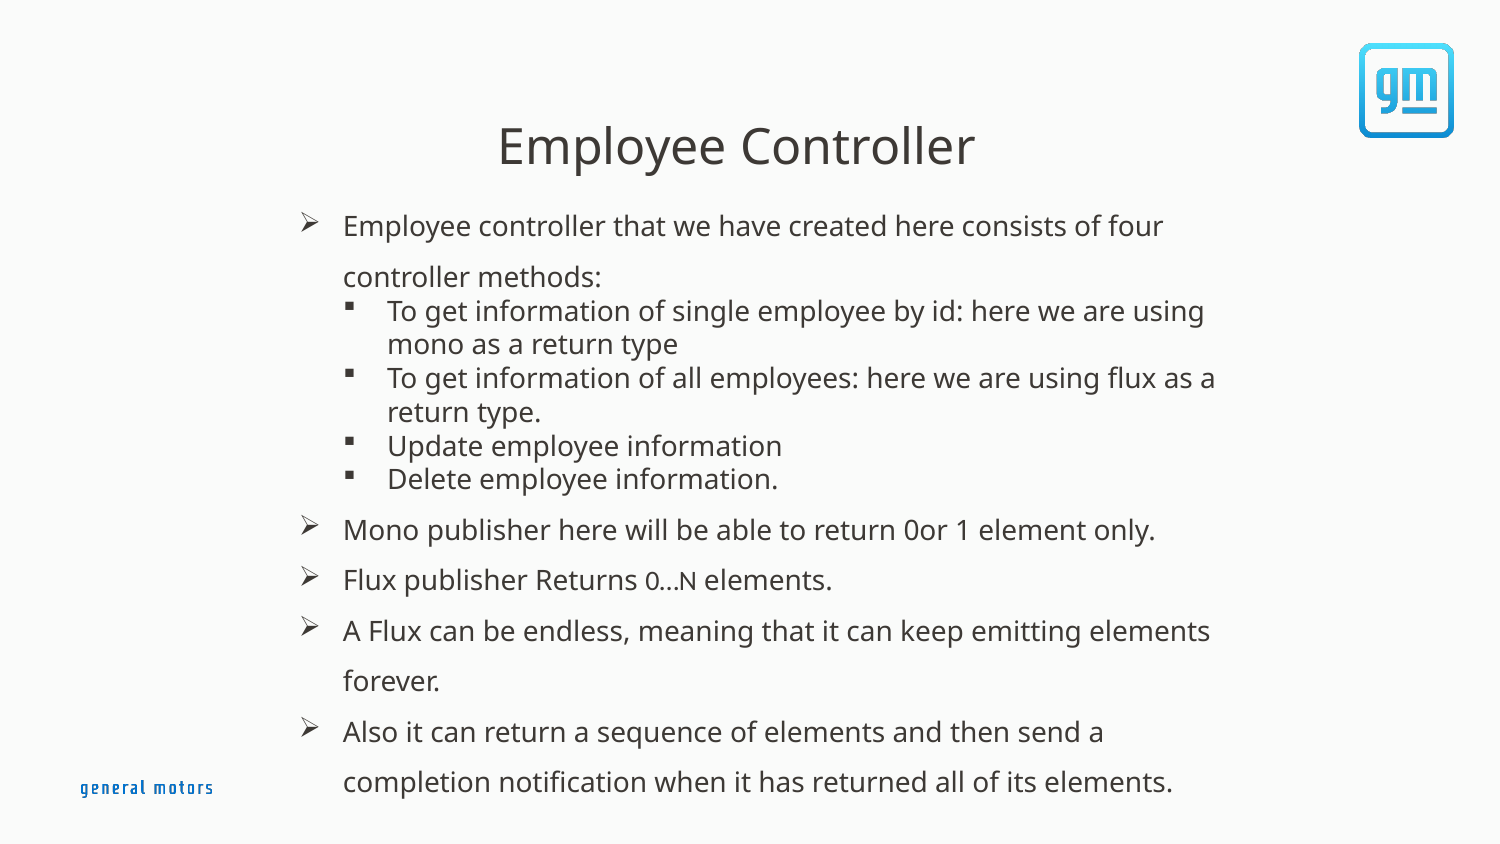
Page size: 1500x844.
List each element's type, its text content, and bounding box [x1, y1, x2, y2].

picture [1359, 43, 1454, 133]
title Employee Controller [257, 87, 1216, 176]
picture [1359, 132, 1454, 138]
picture [81, 780, 212, 798]
text_box Employee controller that we have created here consists of four controller methods: To get information of single employee by id: here we are using mono as a return type To get information of all employees: here we are using flux as a return type. Update employee information Delete employee information. Mono publisher here will be able to return 0or 1 element only. Flux publisher Returns 0…N elements. A Flux can be endless, meaning that it can keep emitting elements forever. Also it can return a sequence of elements and then send a completion notification when it has returned all of its elements. [284, 184, 1251, 806]
